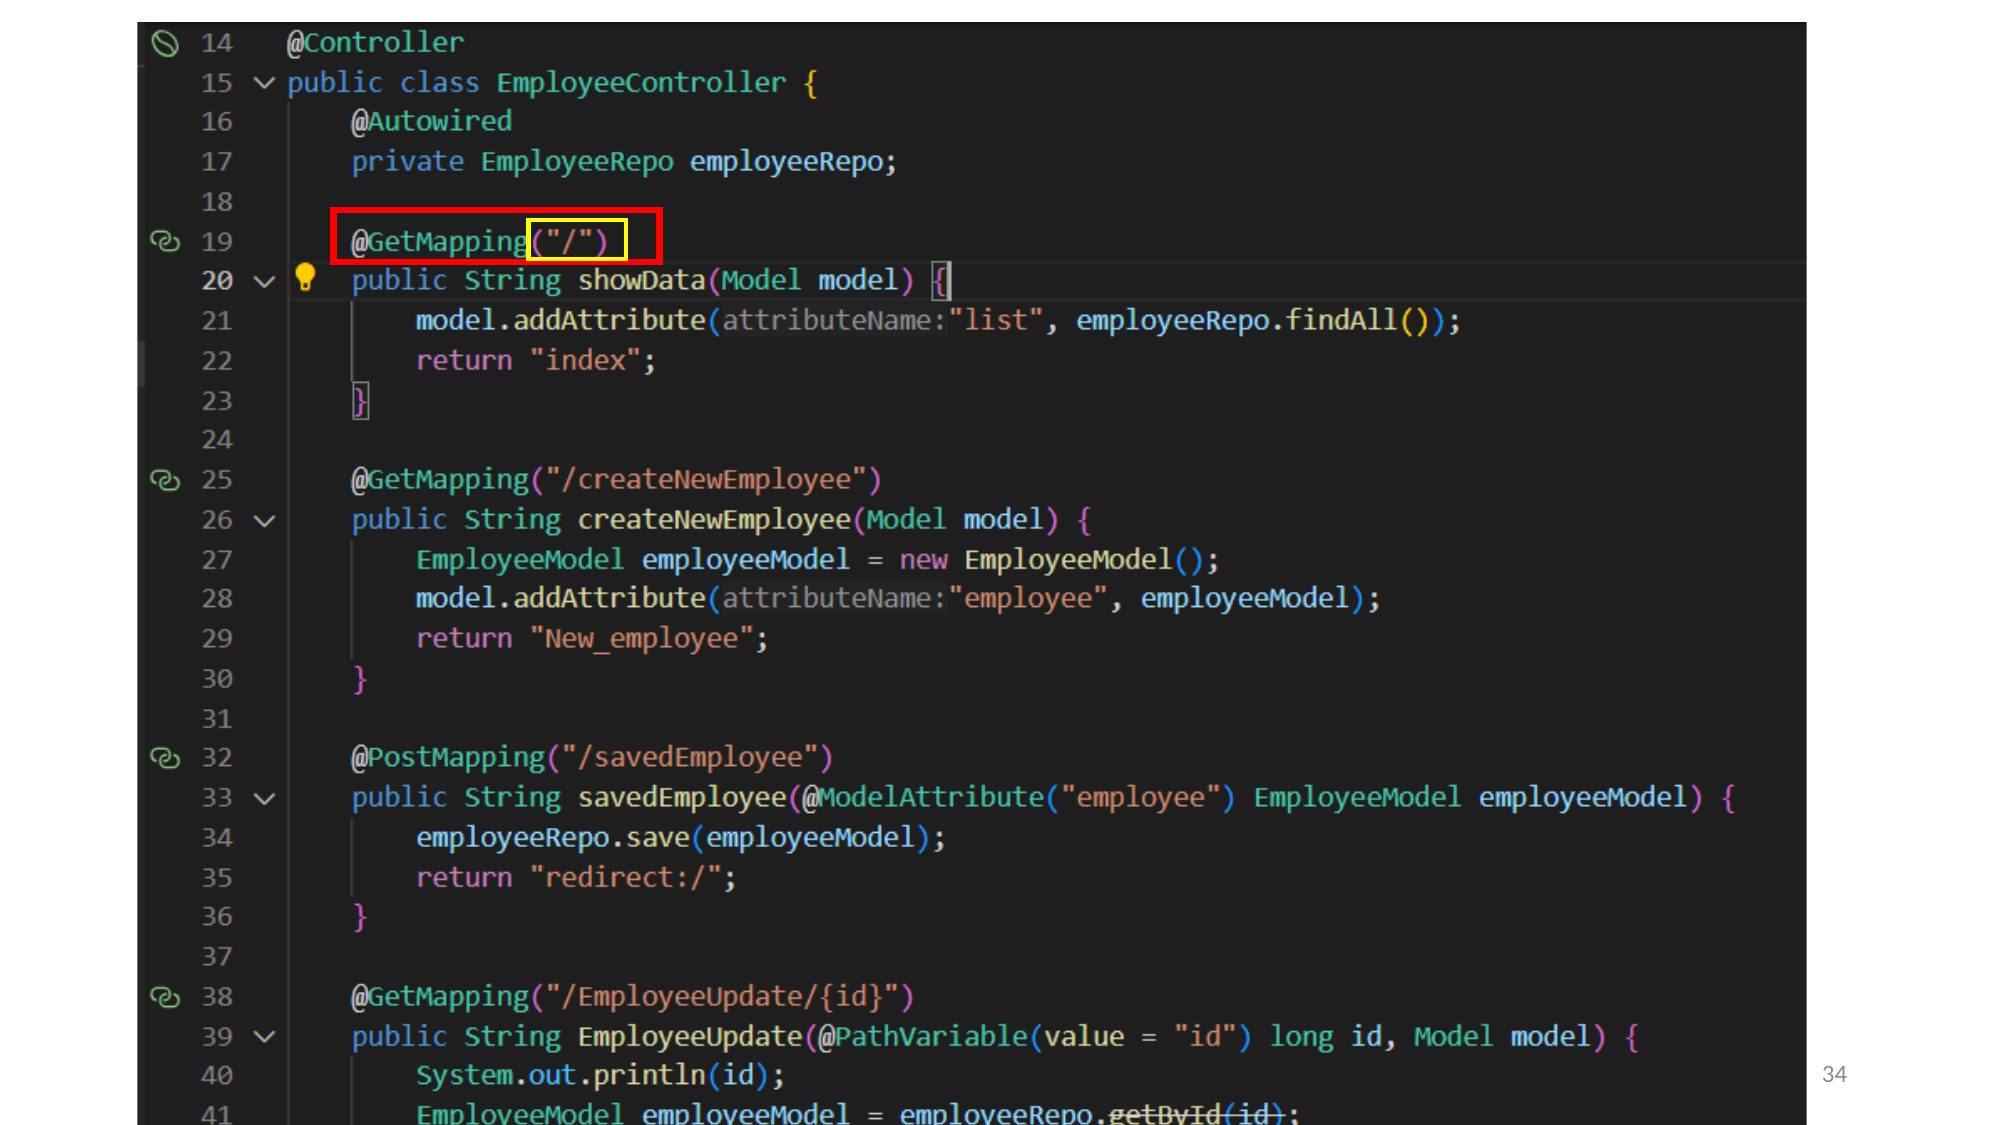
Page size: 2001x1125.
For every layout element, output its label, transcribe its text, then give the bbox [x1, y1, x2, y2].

picture [137, 22, 1807, 1125]
slide_number 34 [1807, 1042, 1863, 1103]
